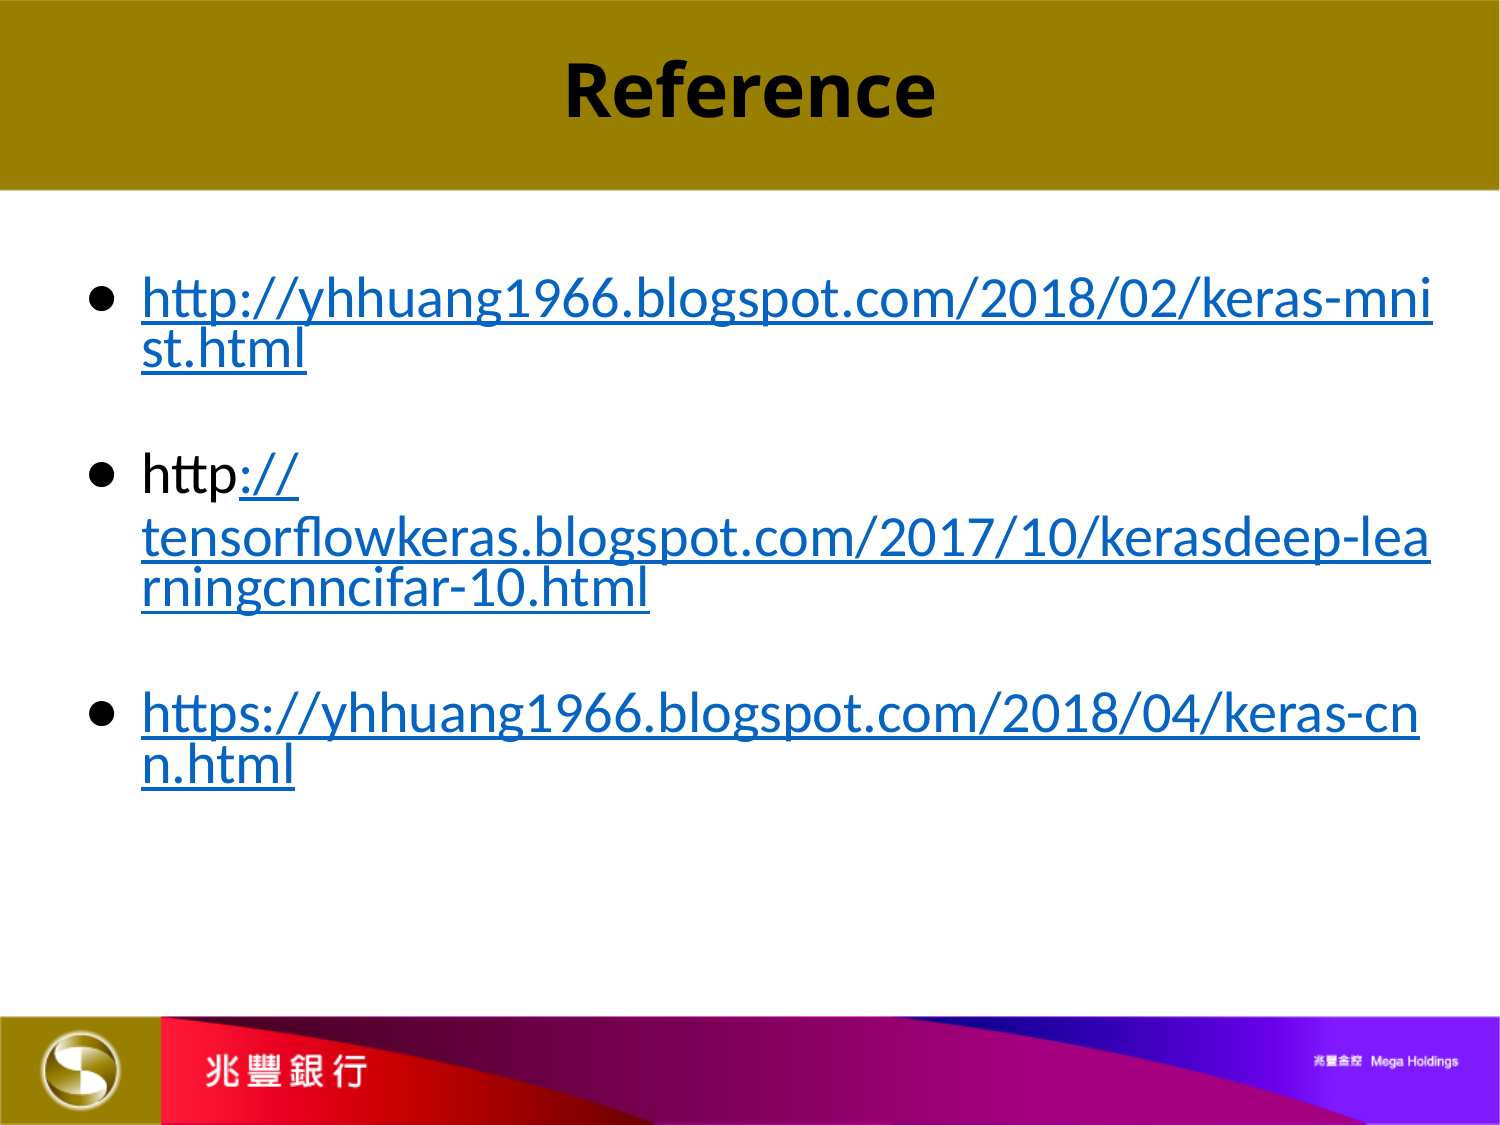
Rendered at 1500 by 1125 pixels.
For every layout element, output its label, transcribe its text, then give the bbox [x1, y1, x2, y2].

picture [0, 0, 1500, 1125]
title Reference [51, 38, 1449, 164]
list http://yhhuang1966.blogspot.com/2018/02/keras-mnist.html http://tensorflowkeras.blogspot.com/2017/10/kerasdeep-learningcnncifar-10.html https://yhhuang1966.blogspot.com/2018/04/keras-cnn.html [51, 252, 1449, 1000]
